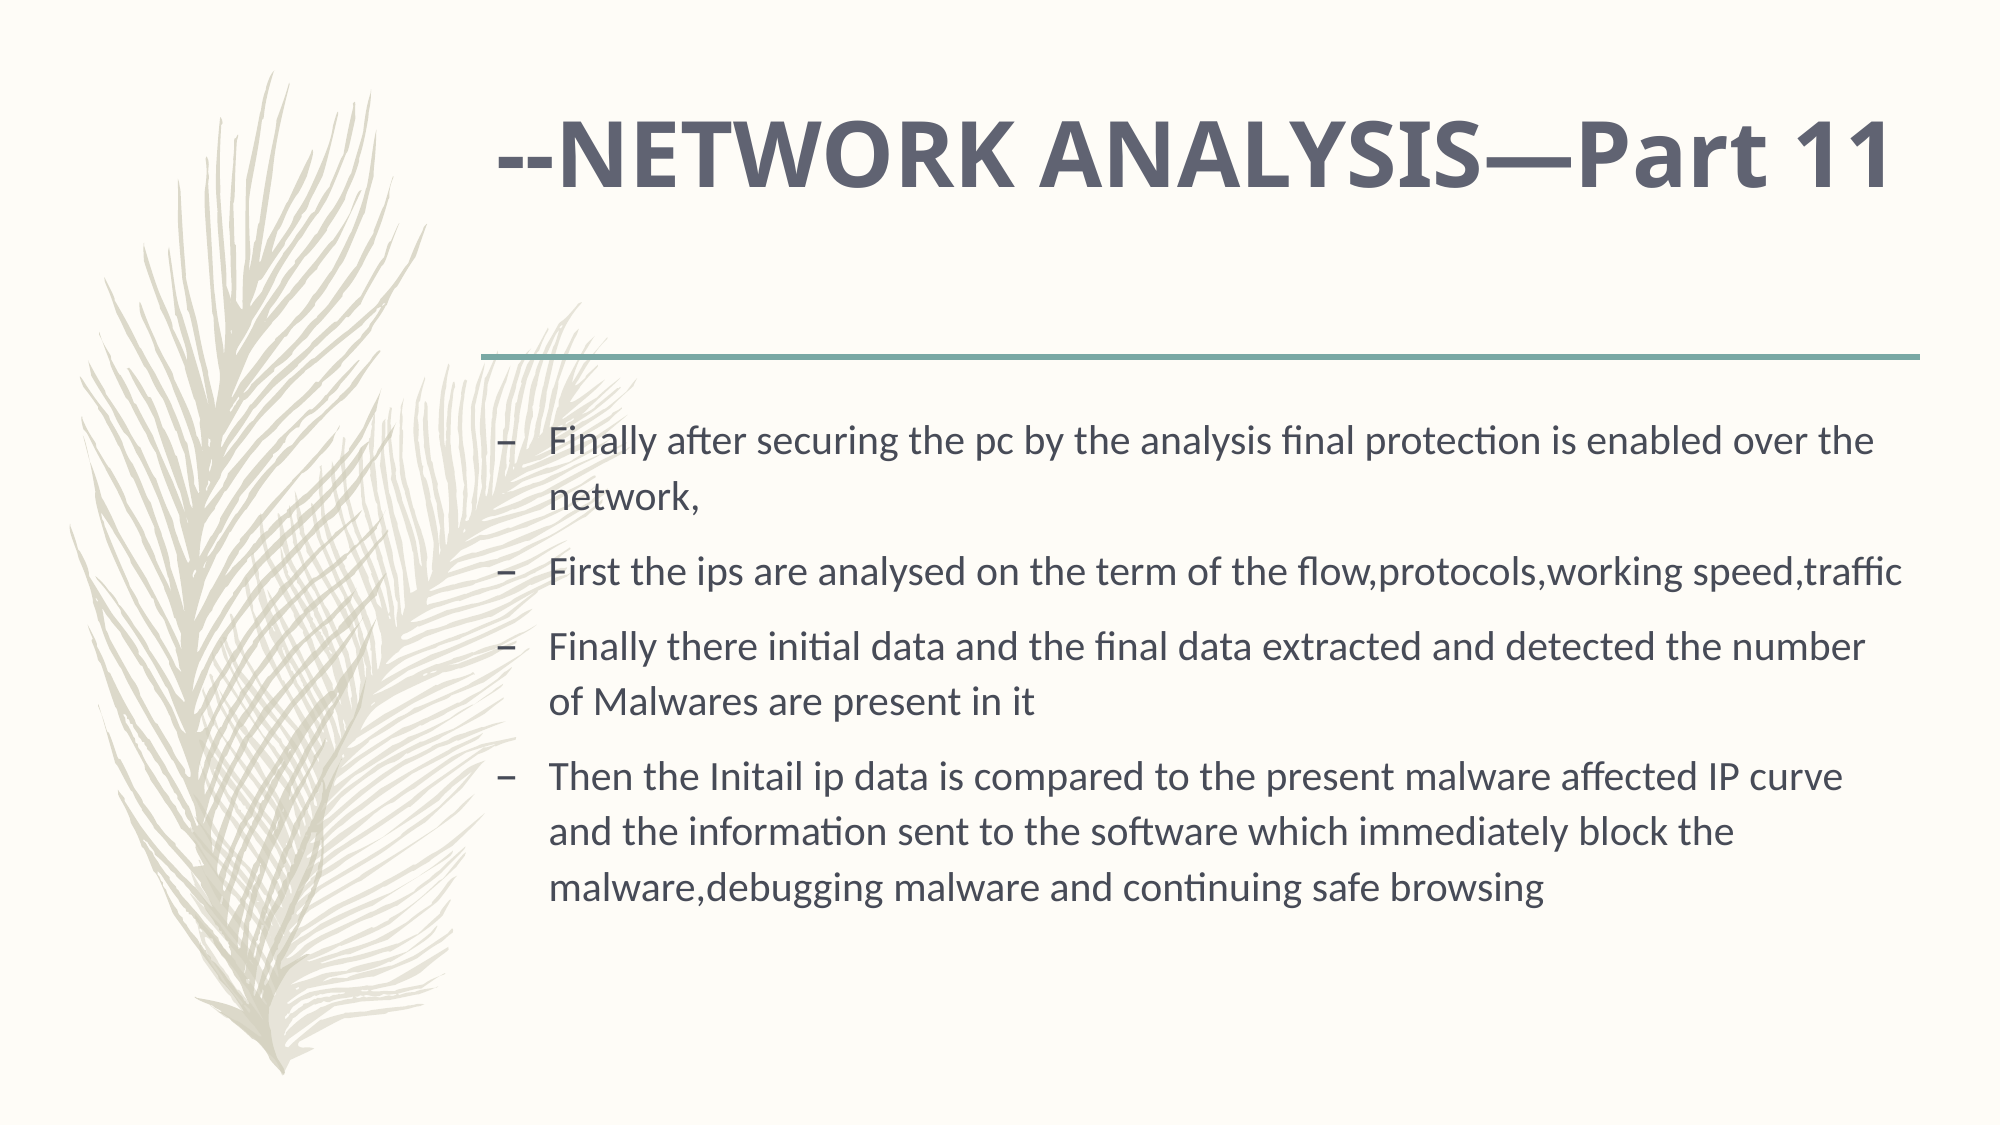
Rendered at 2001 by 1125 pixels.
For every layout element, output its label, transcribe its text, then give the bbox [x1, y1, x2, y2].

title --NETWORK ANALYSIS—Part 11 [481, 93, 1920, 350]
list Finally after securing the pc by the analysis final protection is enabled over the network, First the ips are analysed on the term of the flow,protocols,working speed,traffic Finally there initial data and the final data extracted and detected the number of Malwares are present in it Then the Initail ip data is compared to the present malware affected IP curve and the information sent to the software which immediately block the malware,debugging malware and continuing safe browsing [481, 399, 1920, 999]
